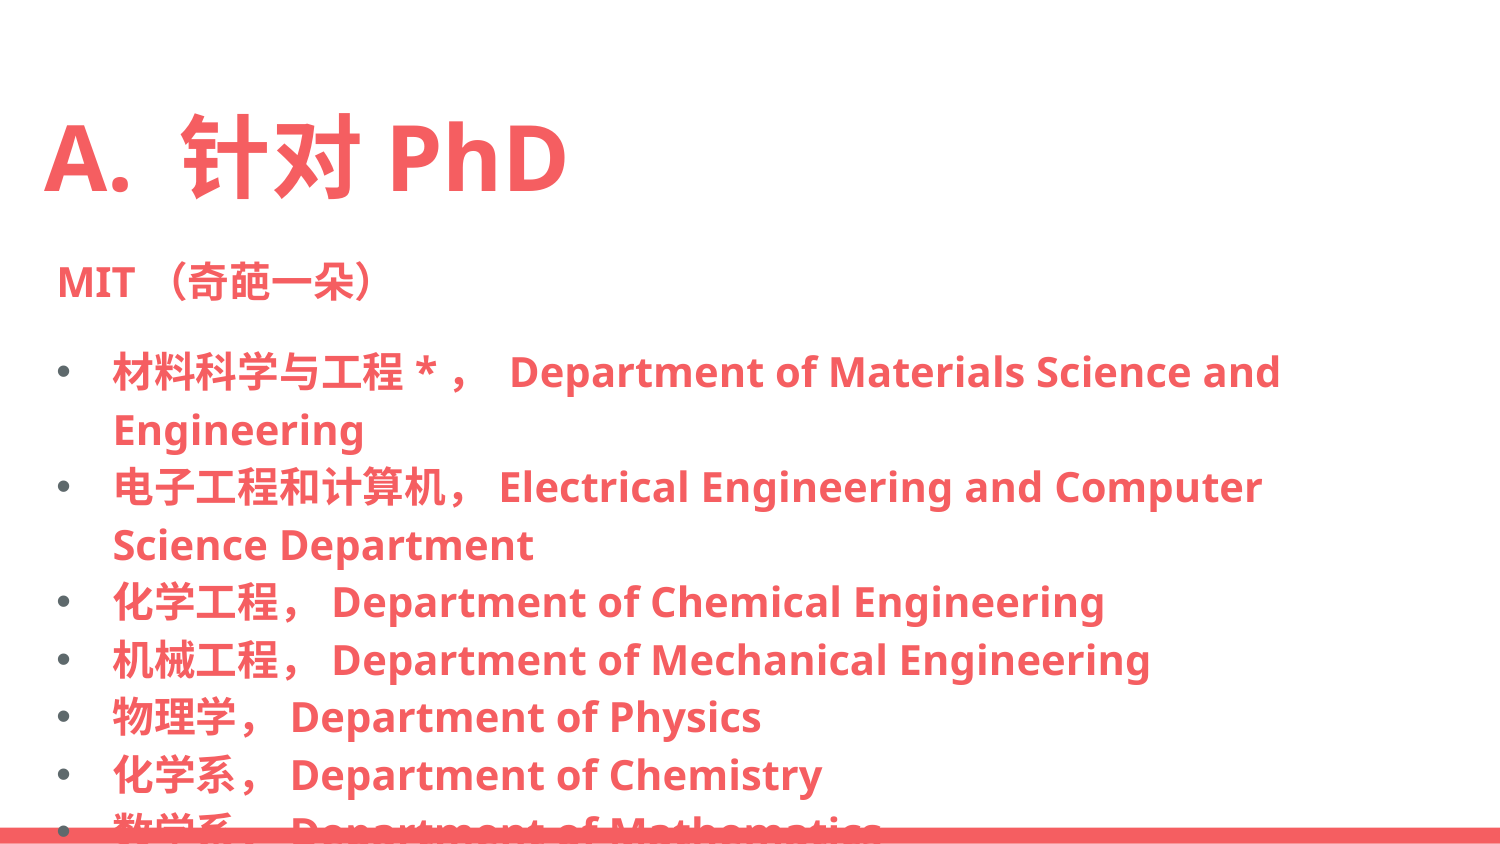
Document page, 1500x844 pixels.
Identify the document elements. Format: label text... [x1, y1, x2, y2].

list MIT（奇葩一朵） 材料科学与工程*， Department of Materials Science and Engineering 电子工程和计算机，Electrical Engineering and Computer Science Department 化学工程，Department of Chemical Engineering 机械工程，Department of Mechanical Engineering 物理学，Department of Physics 化学系，Department of Chemistry 数学系，Department of Mathematics [41, 232, 1439, 409]
title A. 针对PhD [29, 91, 1428, 226]
